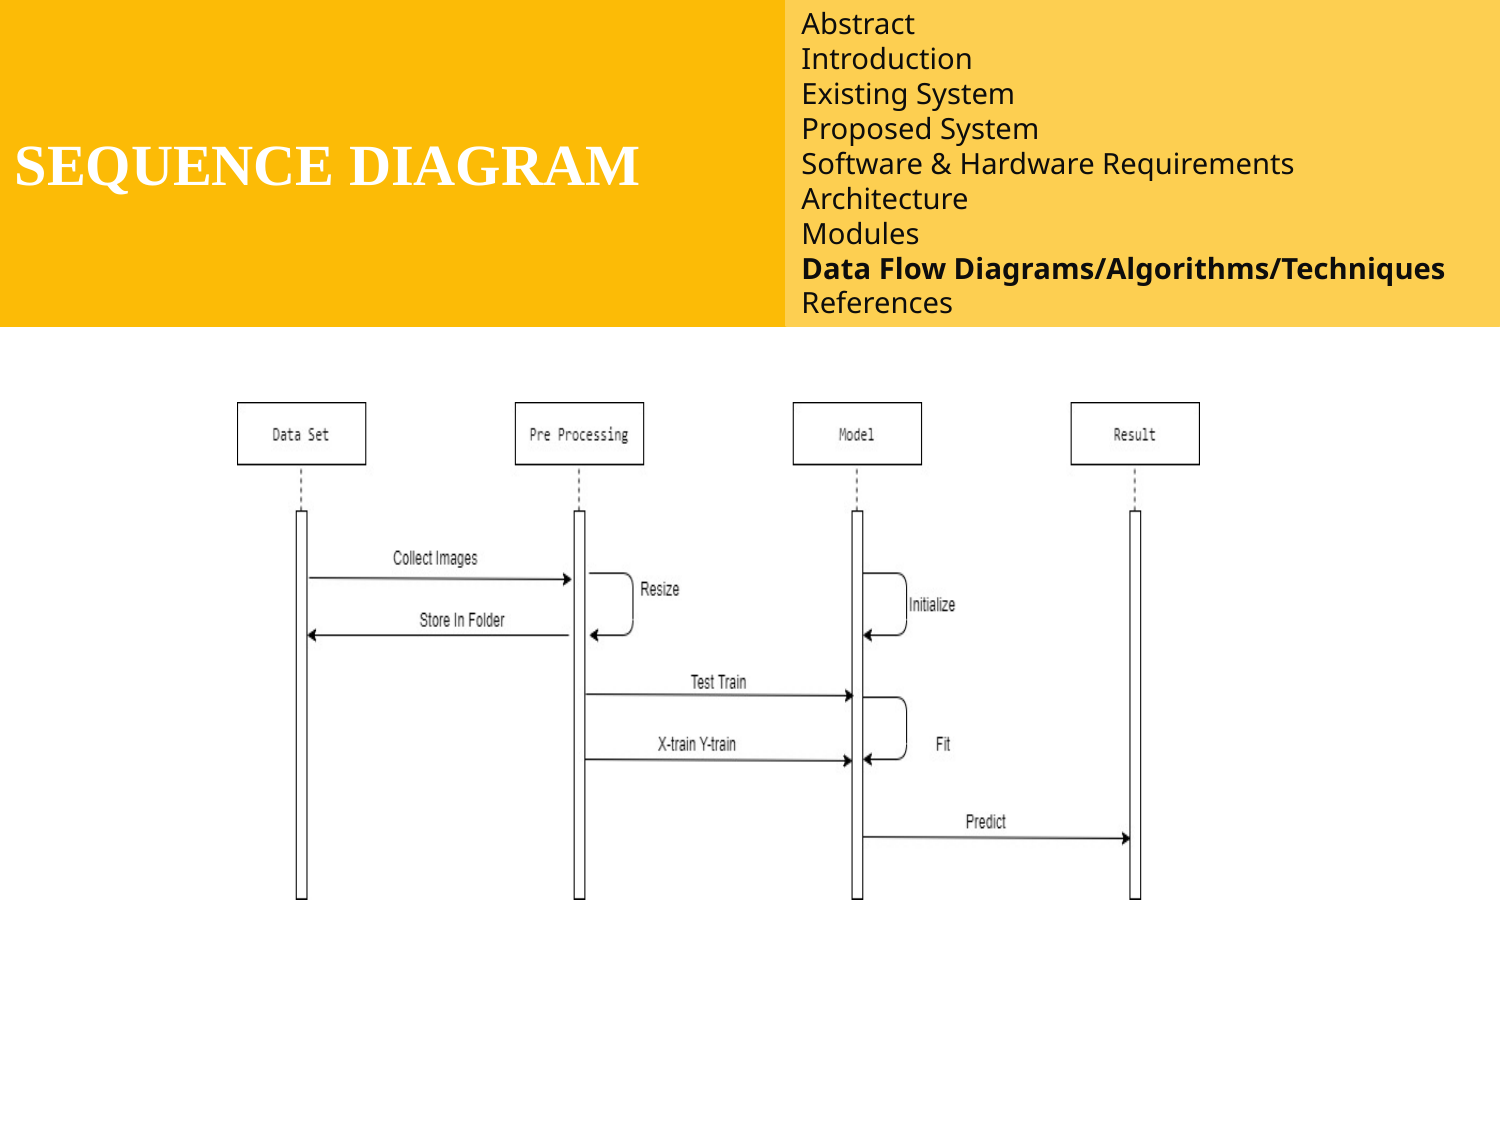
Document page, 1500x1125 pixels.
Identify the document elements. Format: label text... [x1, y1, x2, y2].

text_box SEQUENCE DIAGRAM [0, 0, 785, 327]
picture [237, 402, 1201, 901]
text_box Abstract Introduction Existing System Proposed System Software & Hardware Requirements Architecture Modules Data Flow Diagrams/Algorithms/Techniques References [785, 0, 1500, 327]
